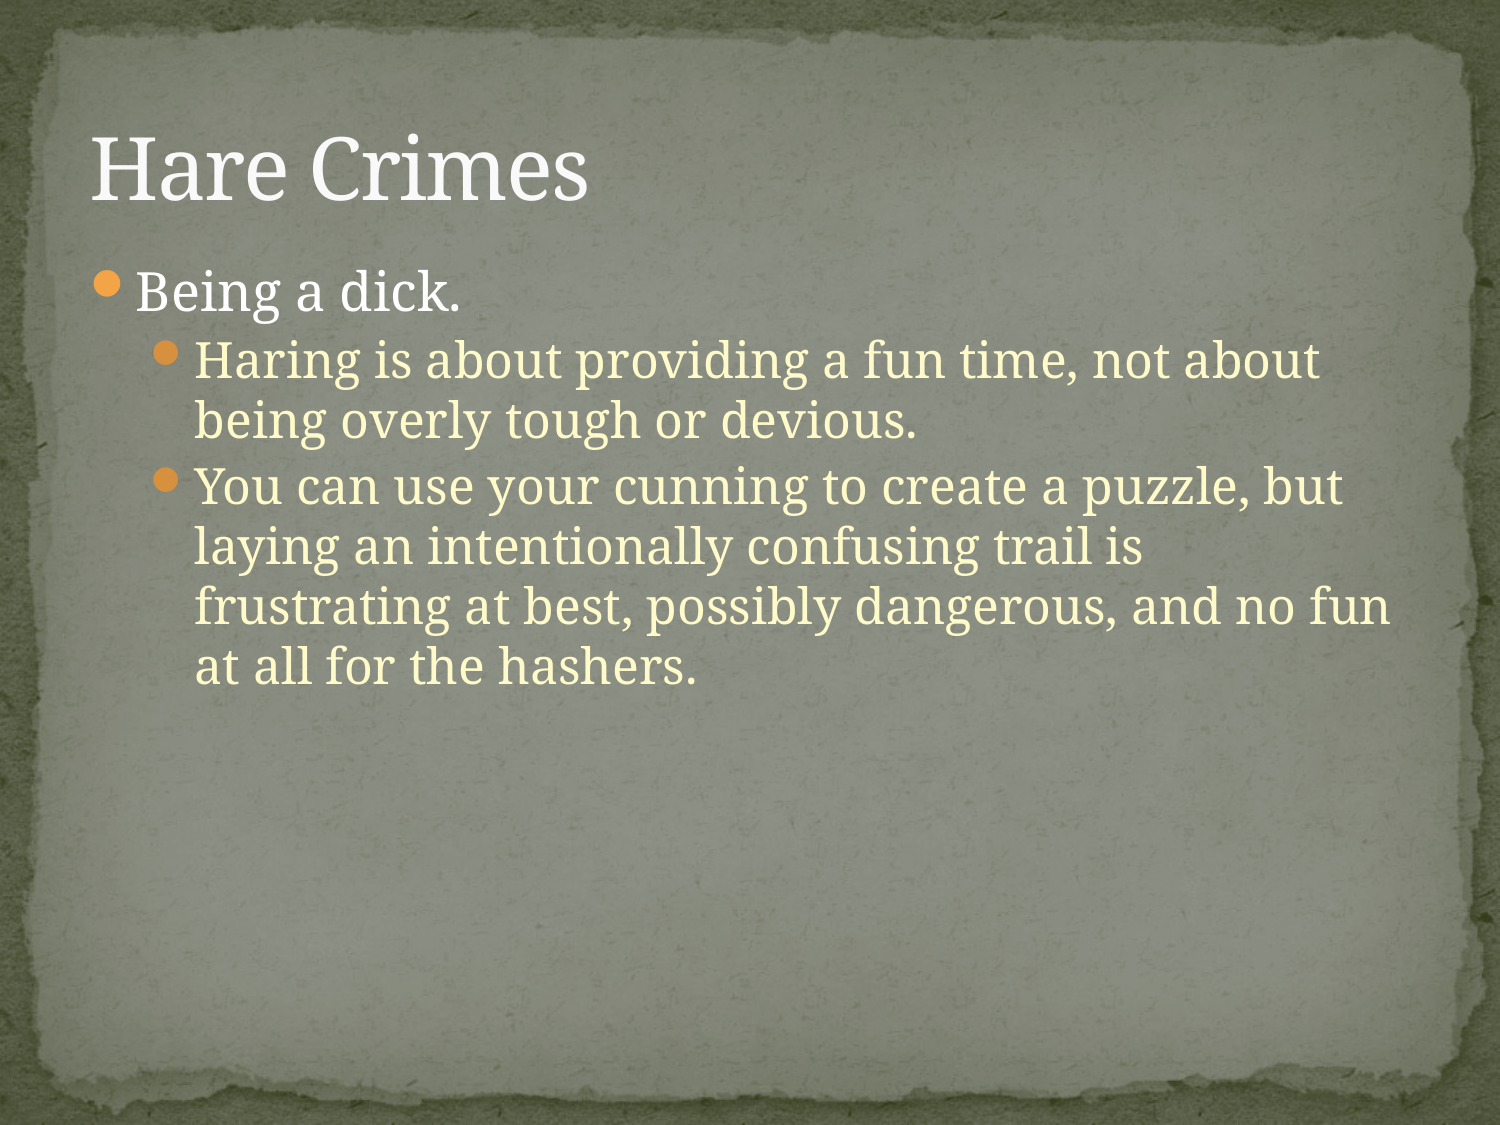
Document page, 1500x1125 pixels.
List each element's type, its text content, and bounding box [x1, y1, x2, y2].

title Hare Crimes [74, 24, 1425, 225]
list Being a dick. Haring is about providing a fun time, not about being overly tough or devious. You can use your cunning to create a puzzle, but laying an intentionally confusing trail is frustrating at best, possibly dangerous, and no fun at all for the hashers. [75, 249, 1425, 1000]
